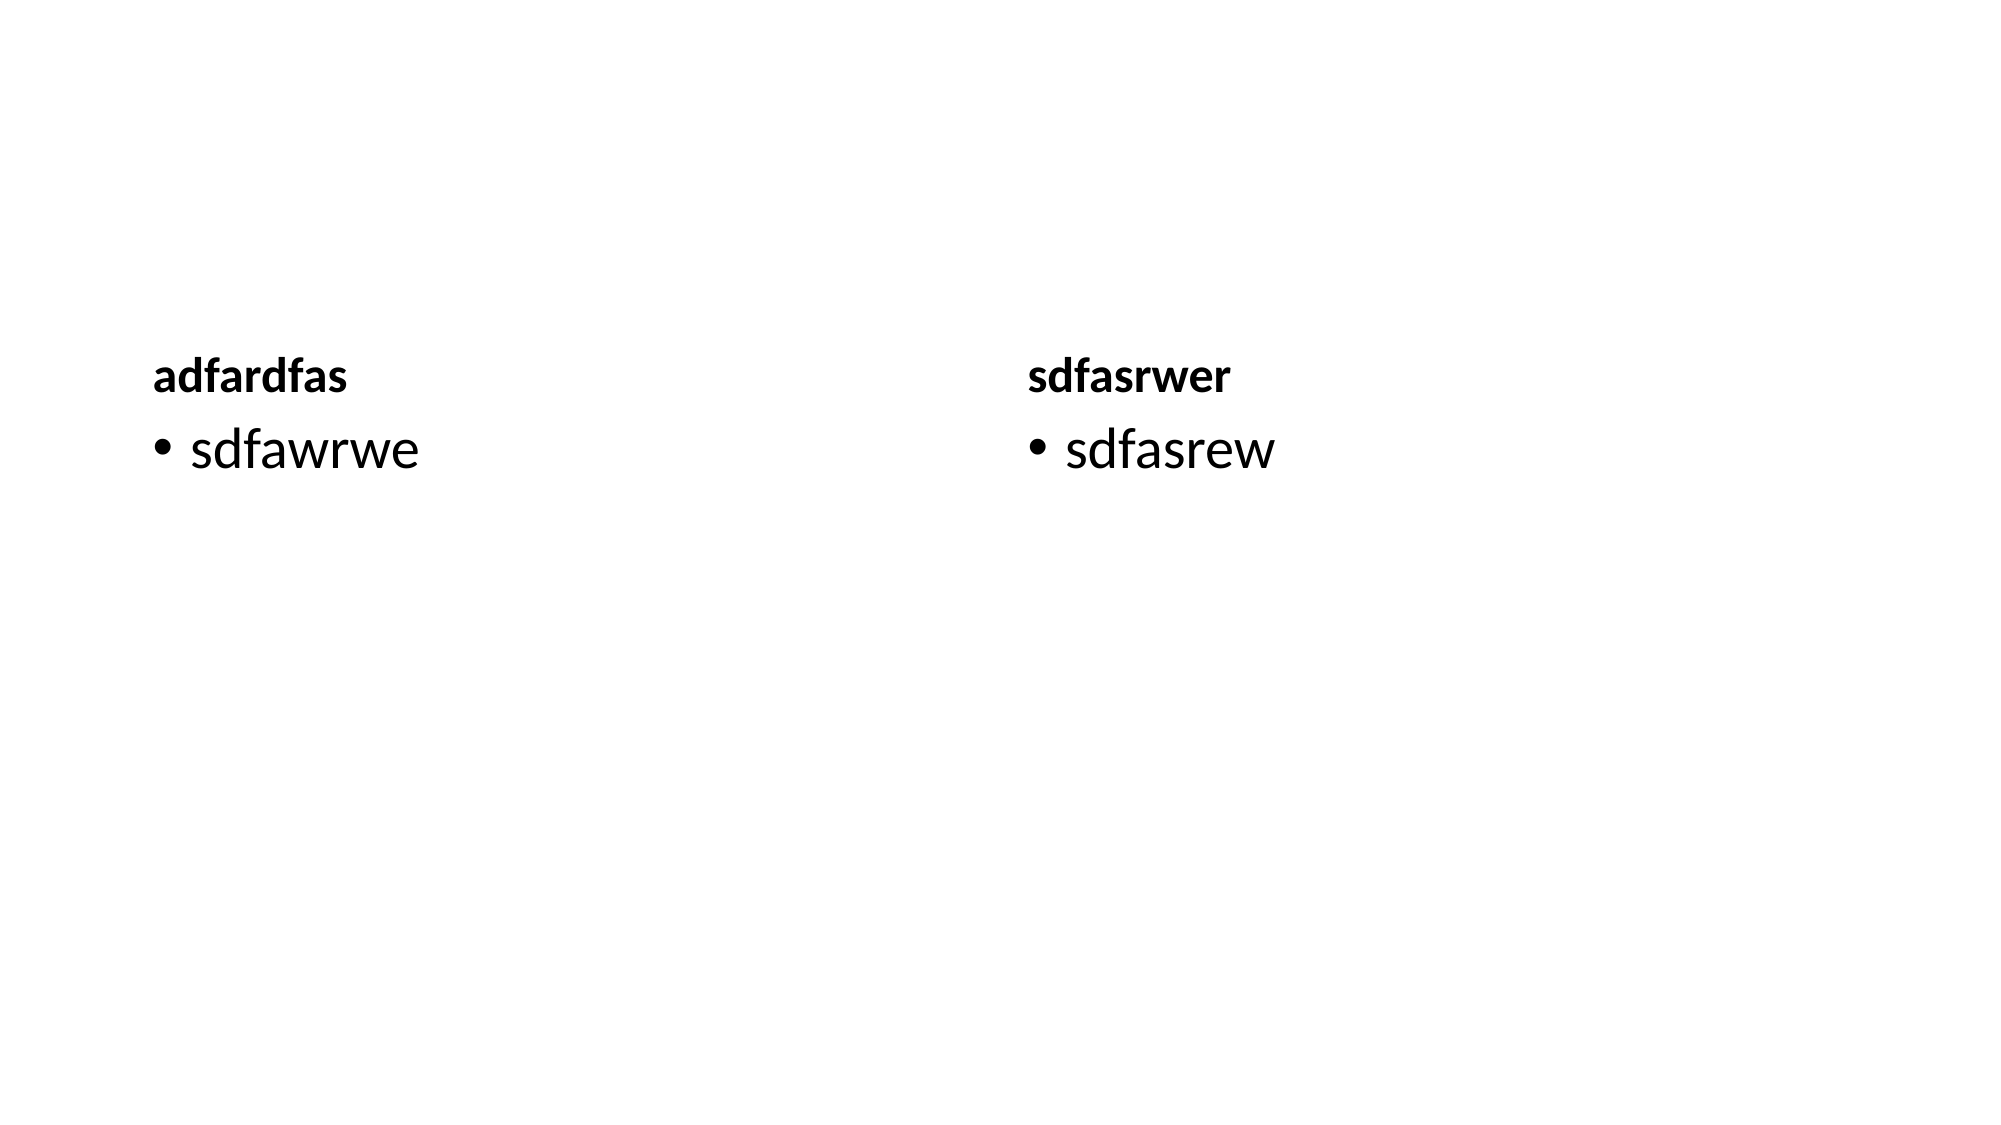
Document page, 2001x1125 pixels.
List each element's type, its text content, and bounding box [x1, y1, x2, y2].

list sdfasrwer [1012, 275, 1863, 410]
list sdfasrew [1012, 410, 1863, 1016]
list adfardfas [137, 275, 984, 410]
list sdfawrwe [137, 410, 984, 1016]
